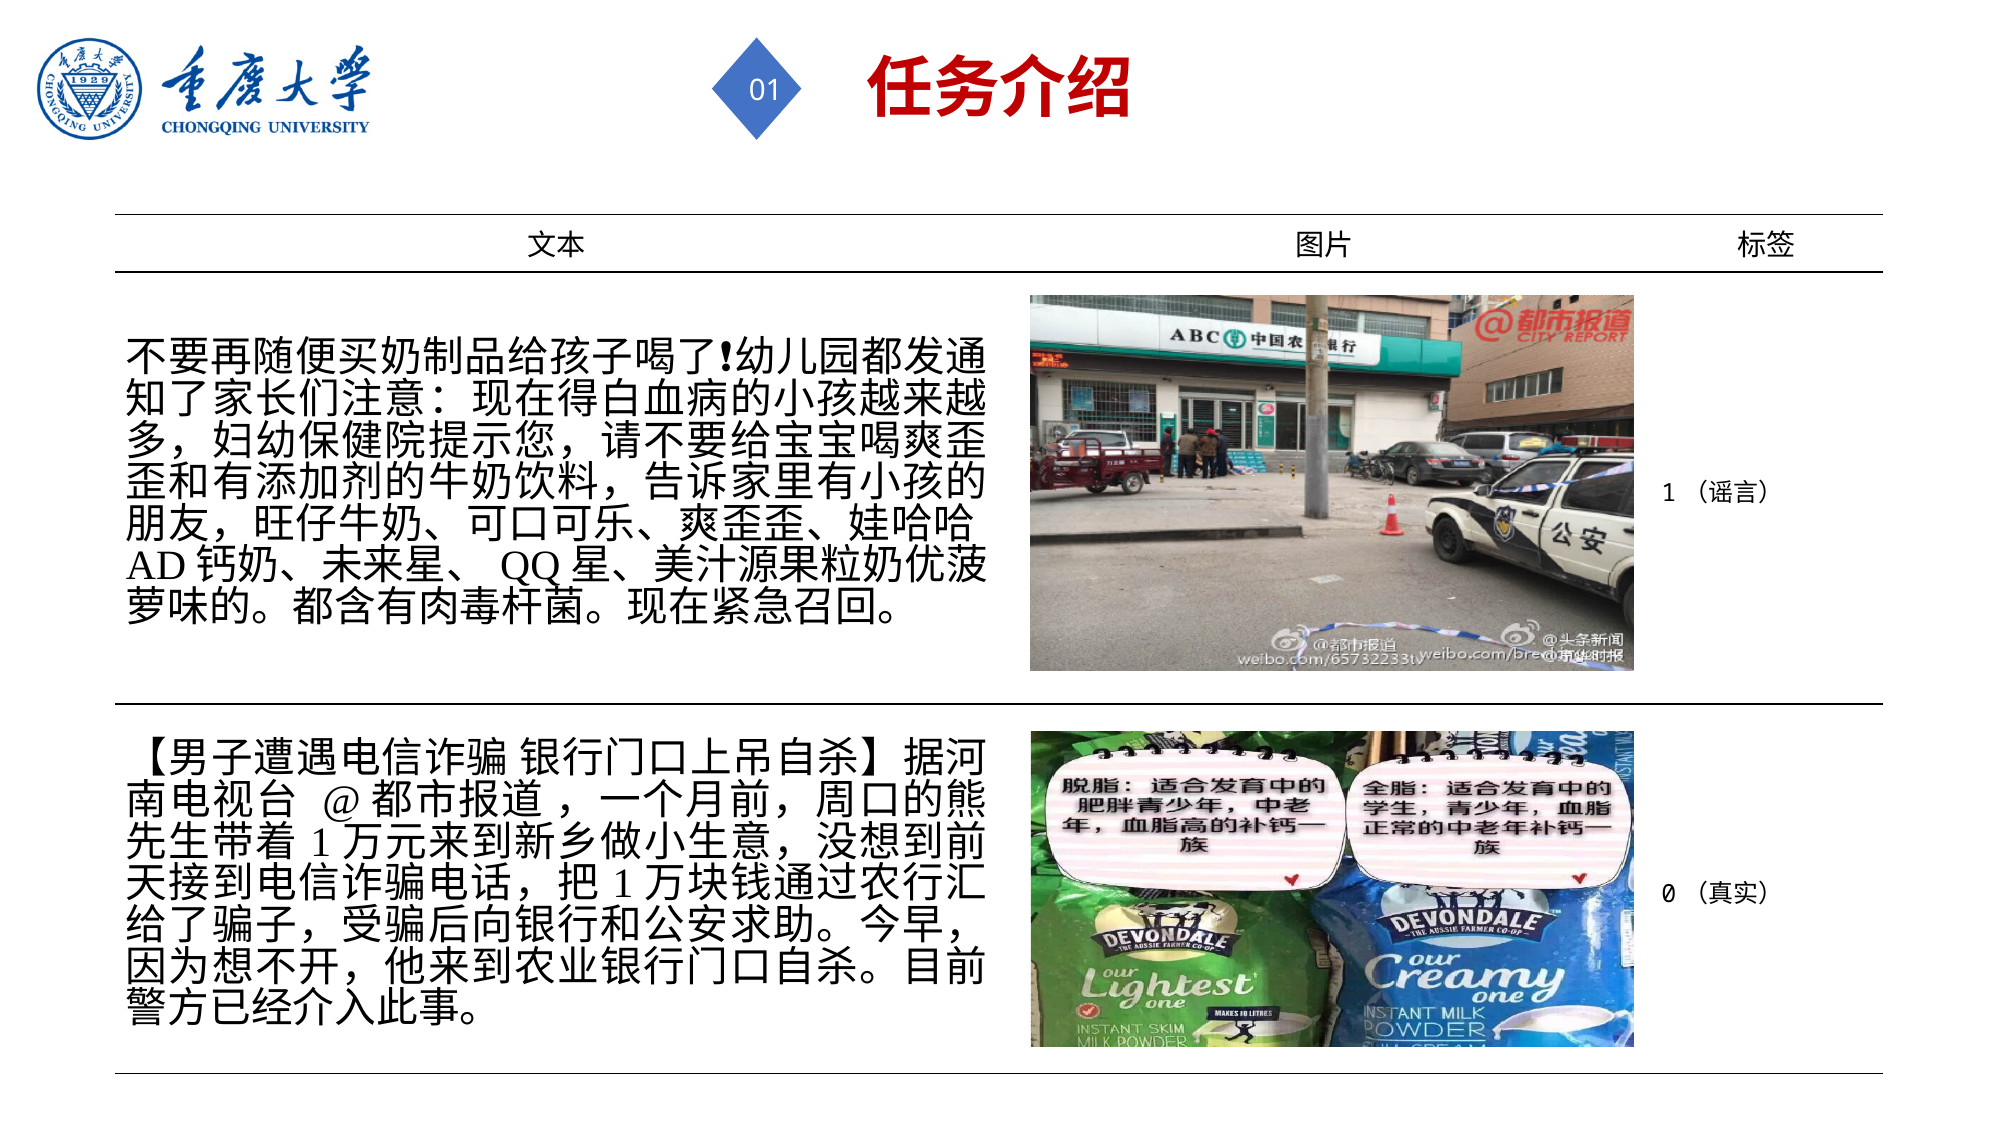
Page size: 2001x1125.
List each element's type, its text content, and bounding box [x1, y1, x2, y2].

table_cell [999, 273, 1650, 703]
table_cell 不要再随便买奶制品给孩子喝了❗️幼儿园都发通知了家长们注意：现在得白血病的小孩越来越多，妇幼保健院提示您，请不要给宝宝喝爽歪歪和有添加剂的牛奶饮料，告诉家里有小孩的朋友，旺仔牛奶、可口可乐、爽歪歪、娃哈哈AD钙奶、未来星、QQ星、美汁源果粒奶优菠萝味的。都含有肉毒杆菌。现在紧急召回。 [115, 273, 999, 703]
table_cell [999, 705, 1650, 1073]
picture [1030, 295, 1634, 671]
table_cell 1（谣言） [1650, 273, 1883, 703]
table_header 图片 [999, 215, 1650, 271]
table_cell 0（真实） [1650, 705, 1883, 1073]
picture [1030, 731, 1634, 1047]
table_header 文本 [115, 215, 999, 271]
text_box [0, 20, 2000, 154]
table_cell 【男子遭遇电信诈骗 银行门口上吊自杀】据河南电视台 @都市报道 ，一个月前，周口的熊先生带着1万元来到新乡做小生意，没想到前天接到电信诈骗电话，把1万块钱通过农行汇给了骗子，受骗后向银行和公安求助。今早，因为想不开，他来到农业银行门口自杀。目前警方已经介入此事。 [115, 705, 999, 1073]
table_header 标签 [1650, 215, 1883, 271]
